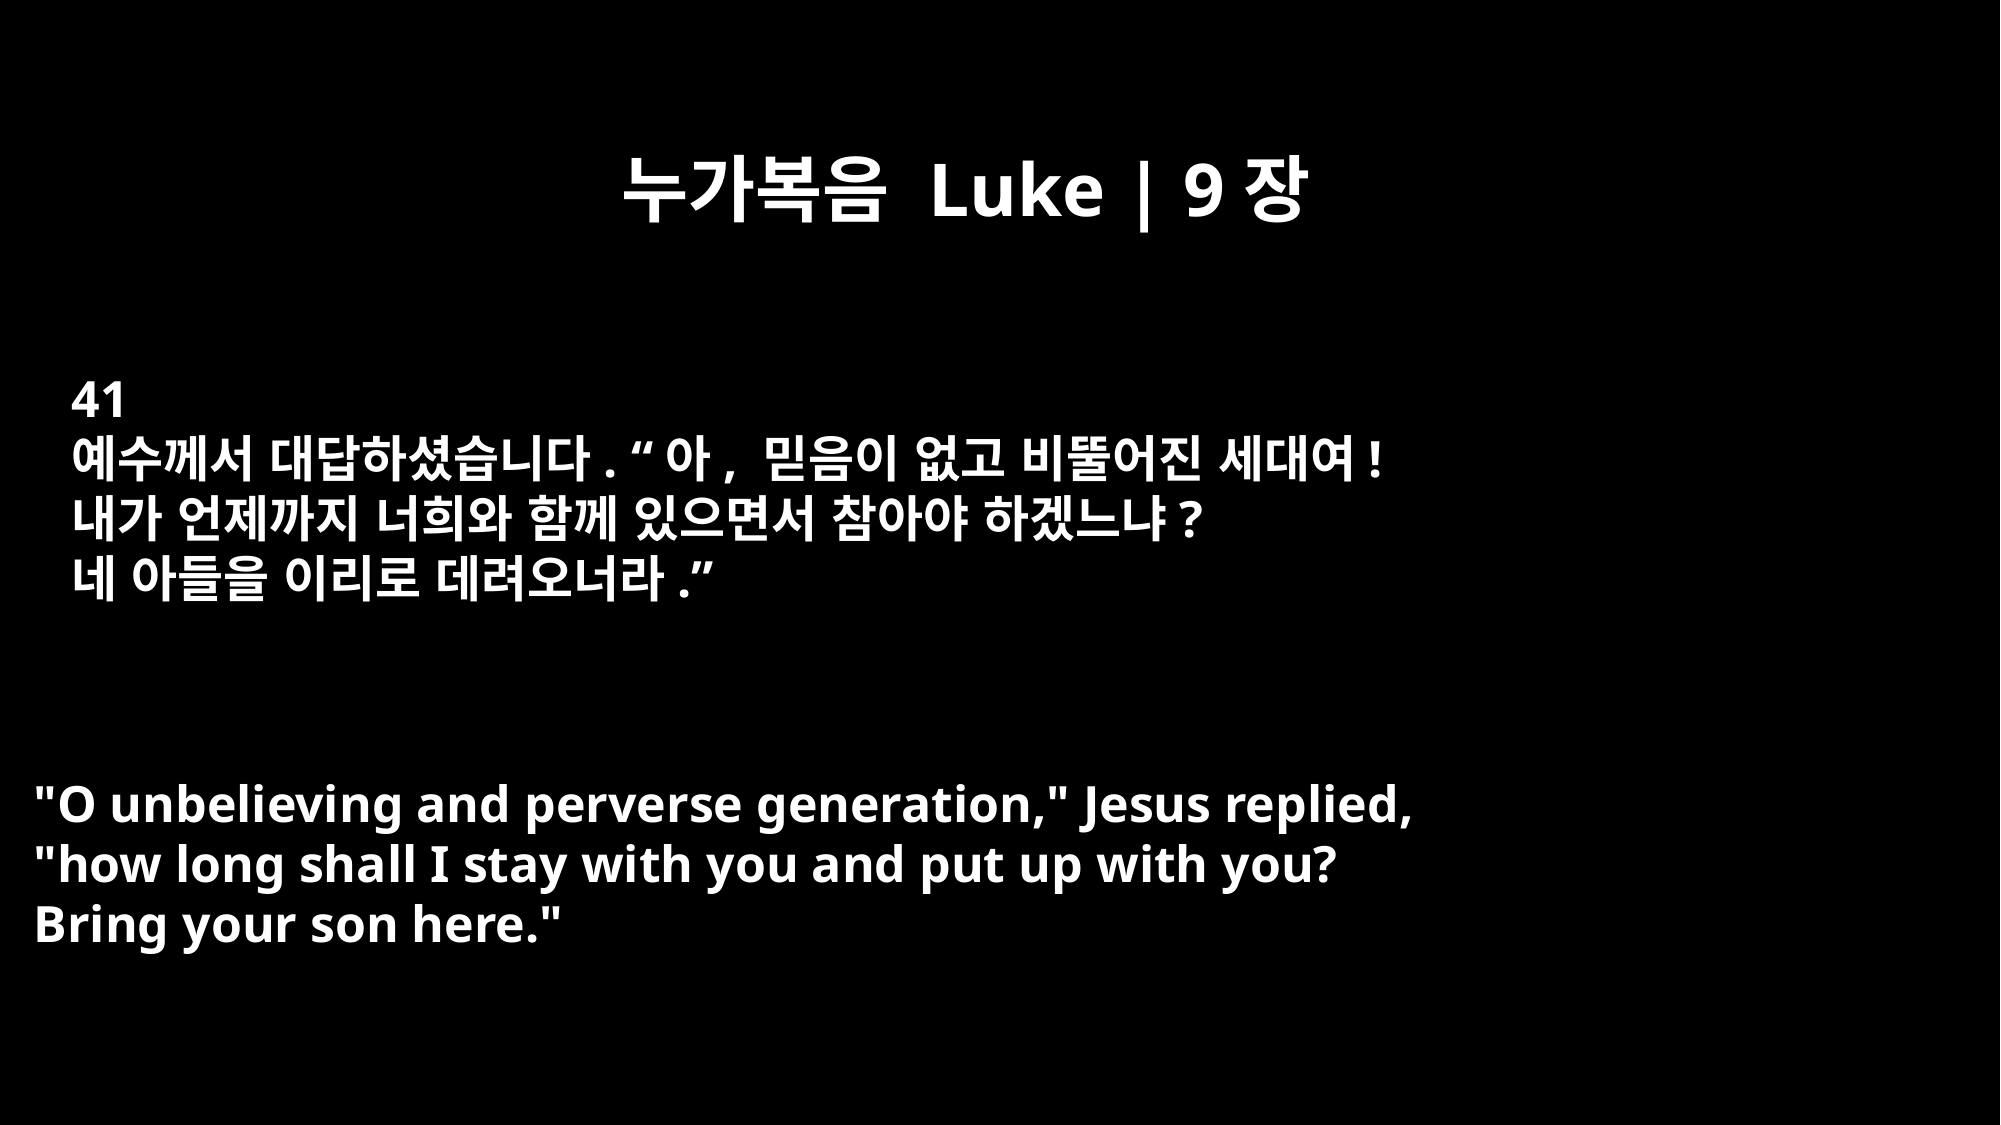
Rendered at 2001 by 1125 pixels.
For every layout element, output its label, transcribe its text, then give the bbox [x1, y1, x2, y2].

text_box 41 예수께서 대답하셨습니다. “아, 믿음이 없고 비뚤어진 세대여! 내가 언제까지 너희와 함께 있으면서 참아야 하겠느냐? 네 아들을 이리로 데려오너라.” [56, 359, 1411, 615]
text_box 누가복음 Luke | 9장 [606, 136, 1326, 239]
text_box "O unbelieving and perverse generation," Jesus replied, "how long shall I stay with you and put up with you? Bring your son here." [18, 764, 1442, 960]
